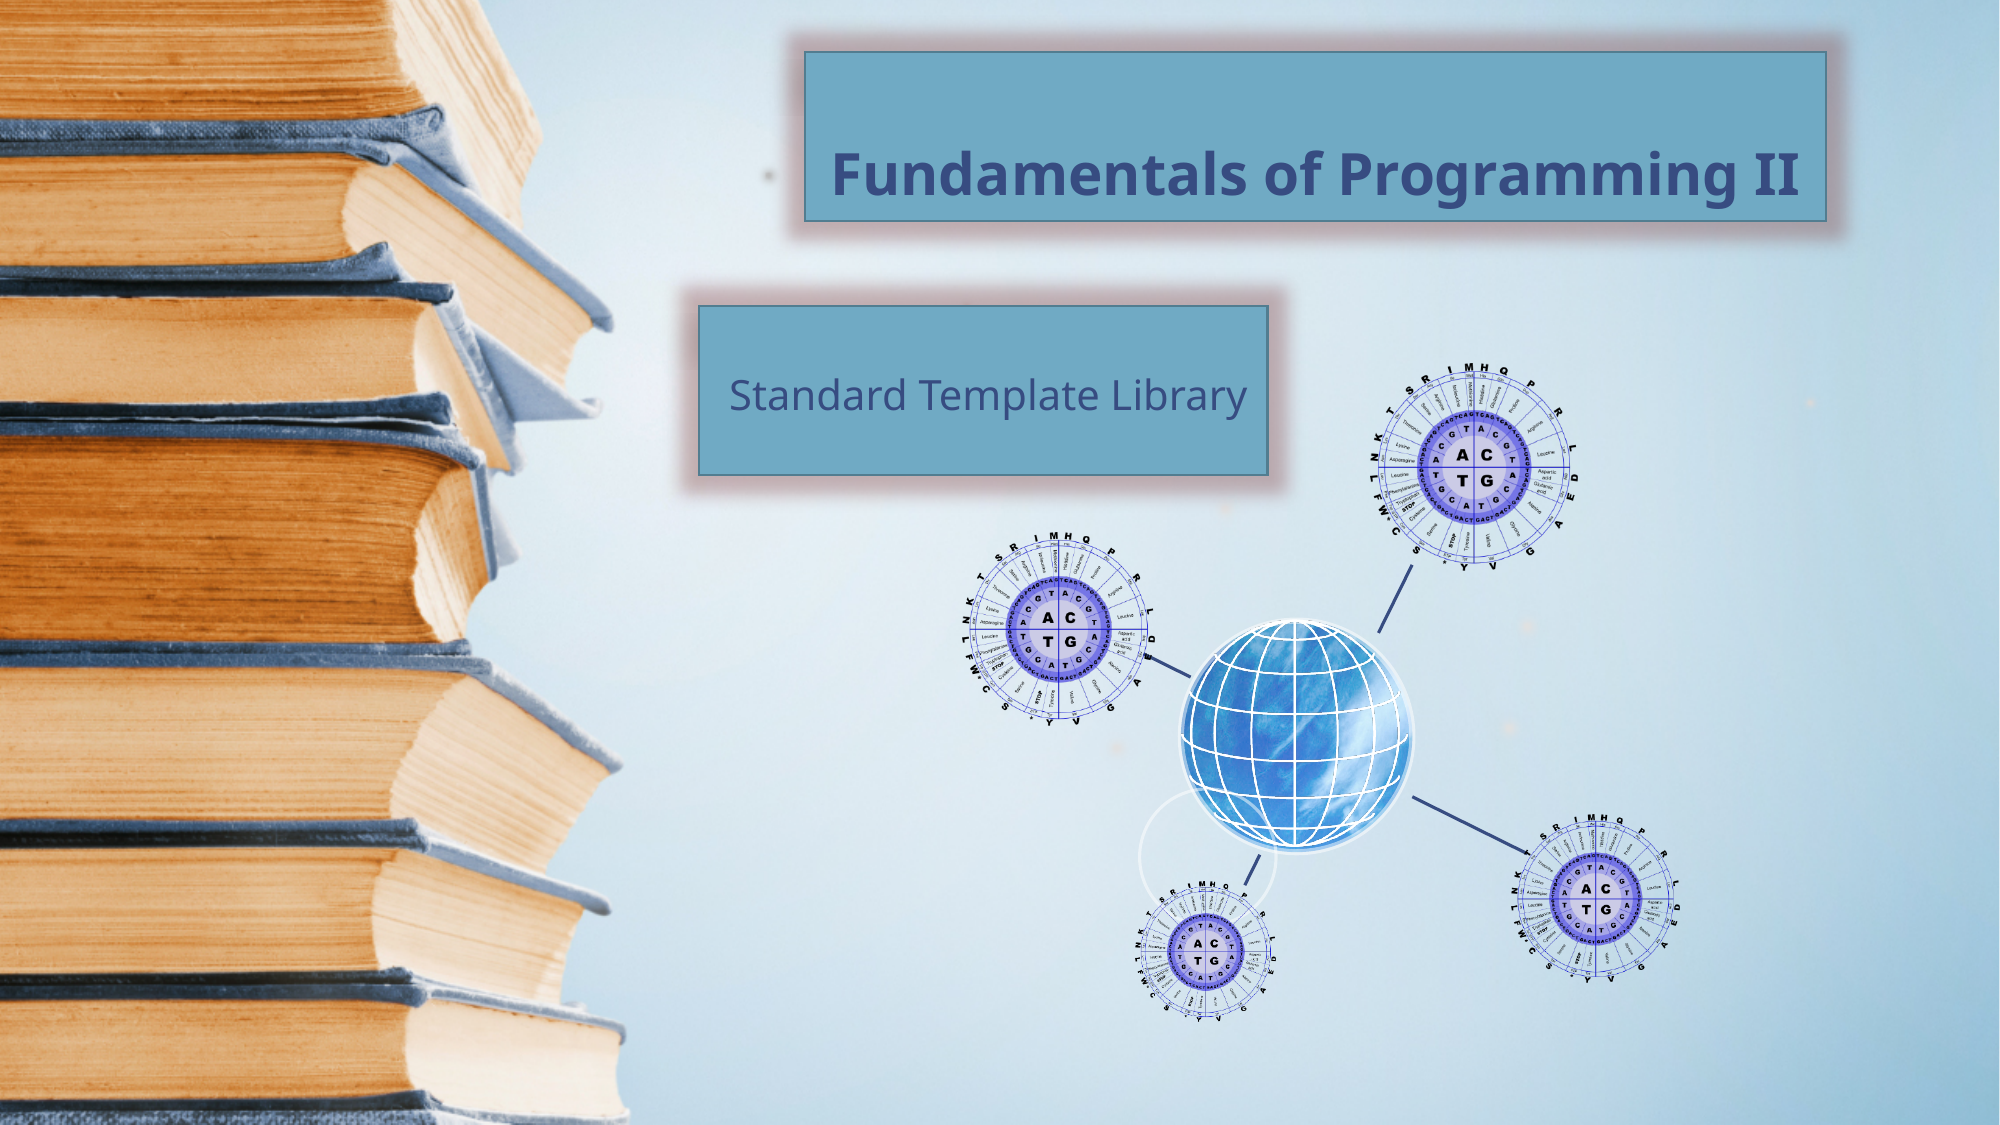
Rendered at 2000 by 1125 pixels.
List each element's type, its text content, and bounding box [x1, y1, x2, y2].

text_box Standard Template Library [698, 305, 1269, 476]
picture [0, 0, 2000, 1125]
text_box Fundamentals of Programming II [804, 51, 1827, 222]
text_box [1155, 657, 1180, 674]
text_box [1411, 795, 1511, 848]
text_box [1383, 571, 1411, 619]
text_box [1276, 847, 1331, 853]
text_box [1408, 705, 1413, 768]
text_box [1139, 794, 1277, 881]
